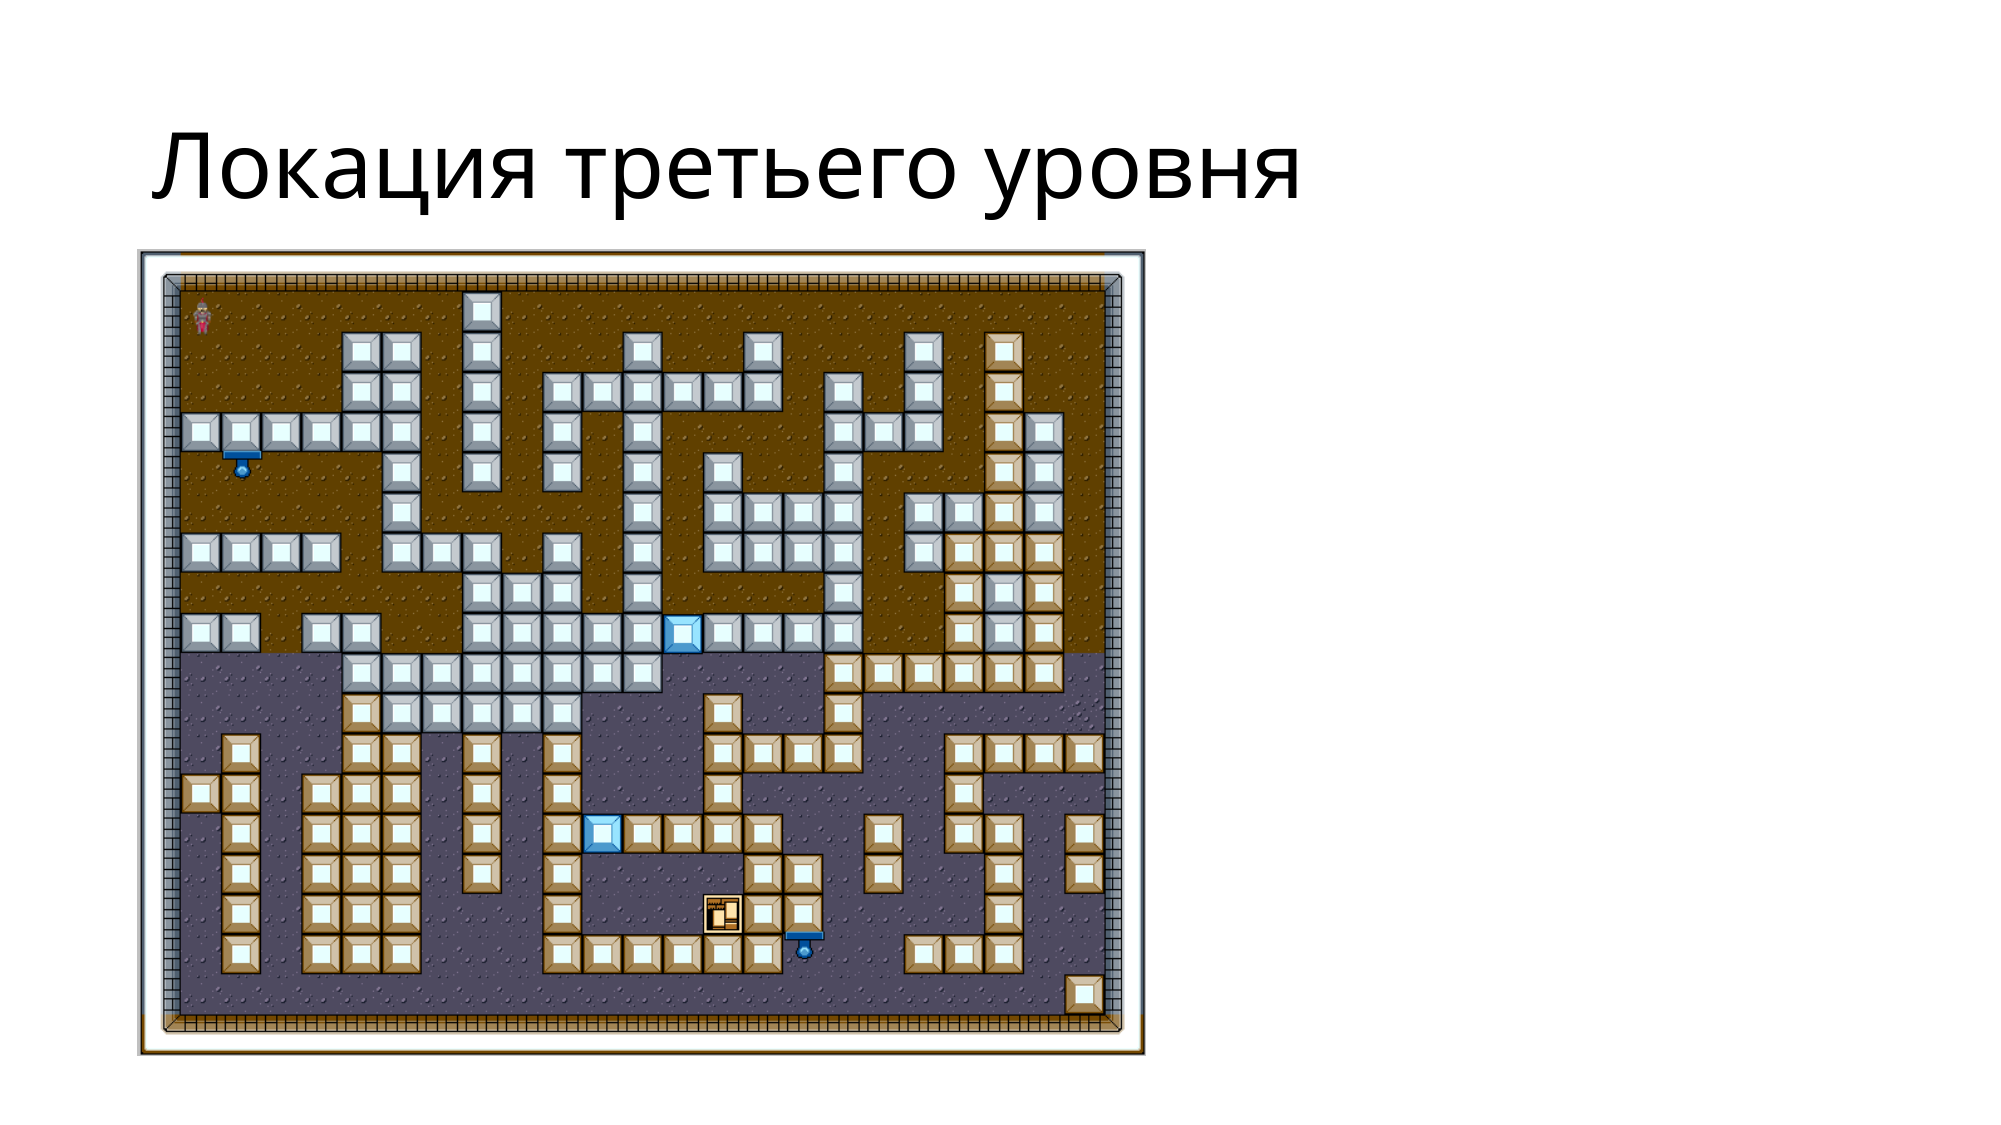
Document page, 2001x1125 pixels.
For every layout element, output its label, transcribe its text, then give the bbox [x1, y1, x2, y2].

title Локация третьего уровня [137, 59, 1863, 278]
picture [137, 249, 1146, 1056]
